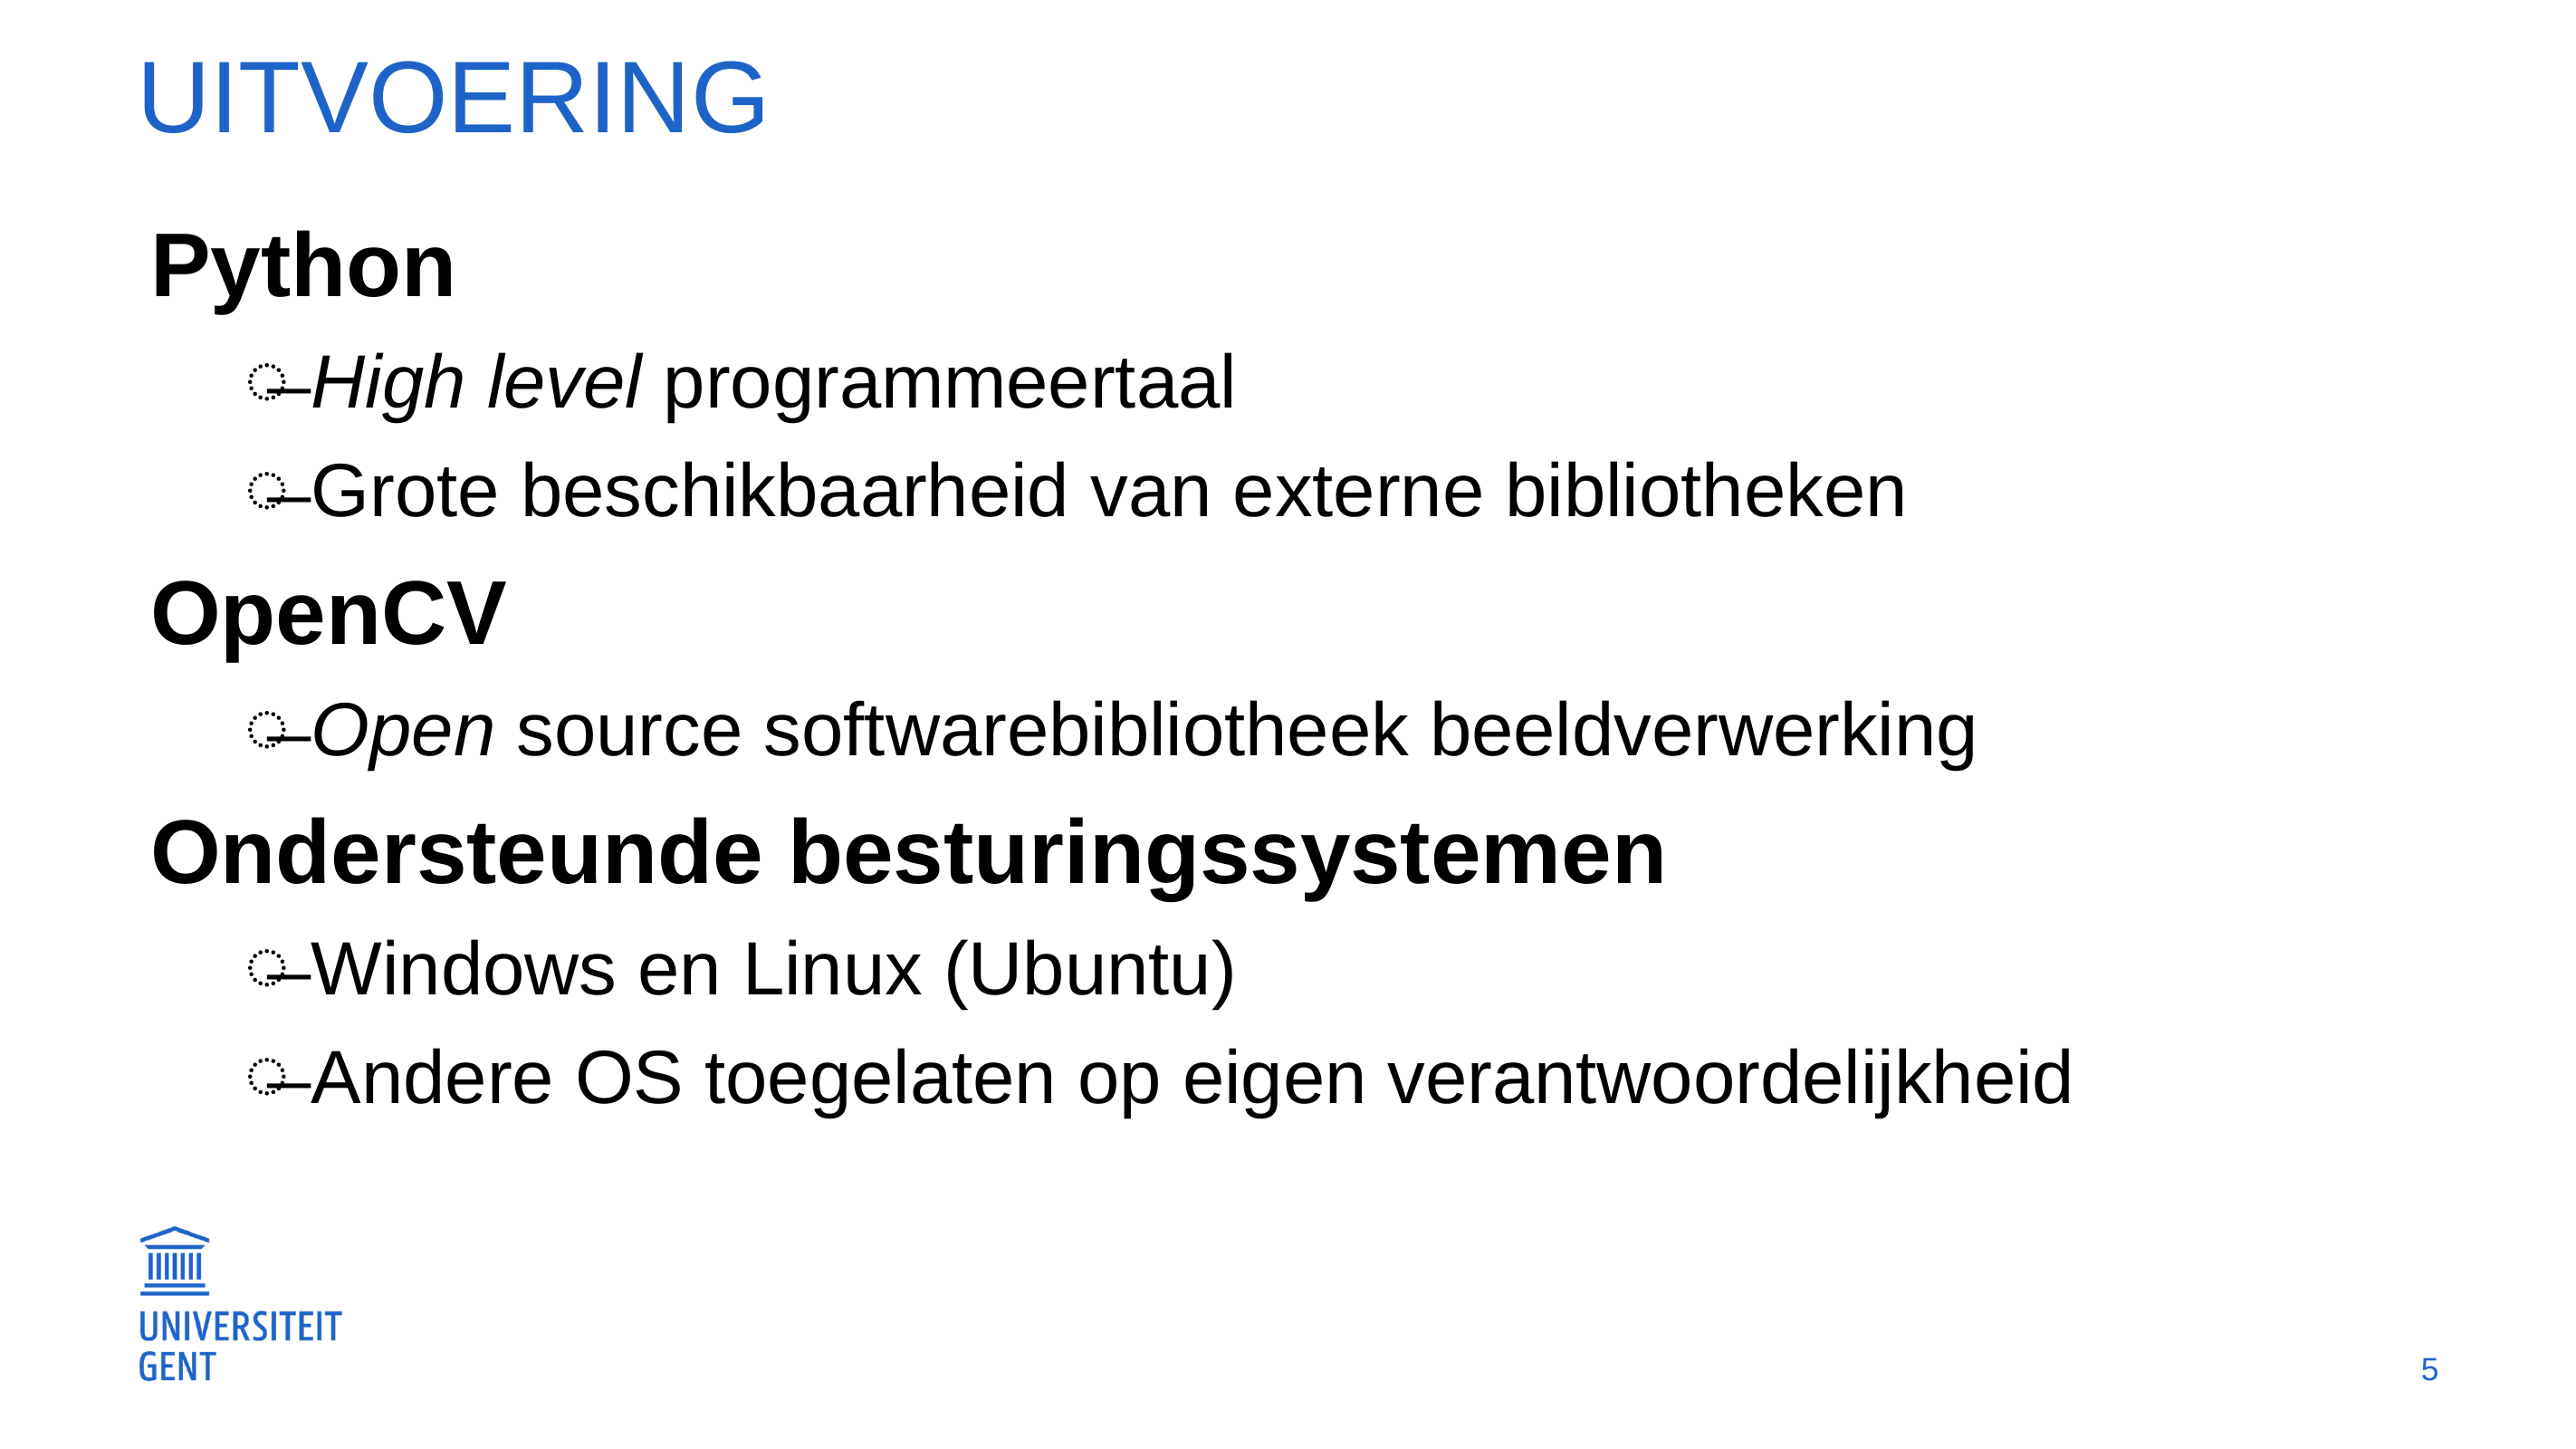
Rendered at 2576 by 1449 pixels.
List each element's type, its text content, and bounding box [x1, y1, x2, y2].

title Uitvoering [123, 37, 2456, 166]
picture [72, 1174, 415, 1449]
slide_number 5 [2315, 1329, 2453, 1407]
list Python High level programmeertaal Grote beschikbaarheid van externe bibliotheken OpenCV Open source softwarebibliotheek beeldverwerking Ondersteunde besturingssystemen Windows en Linux (Ubuntu) Andere OS toegelaten op eigen verantwoordelijkheid [124, 177, 2456, 1173]
